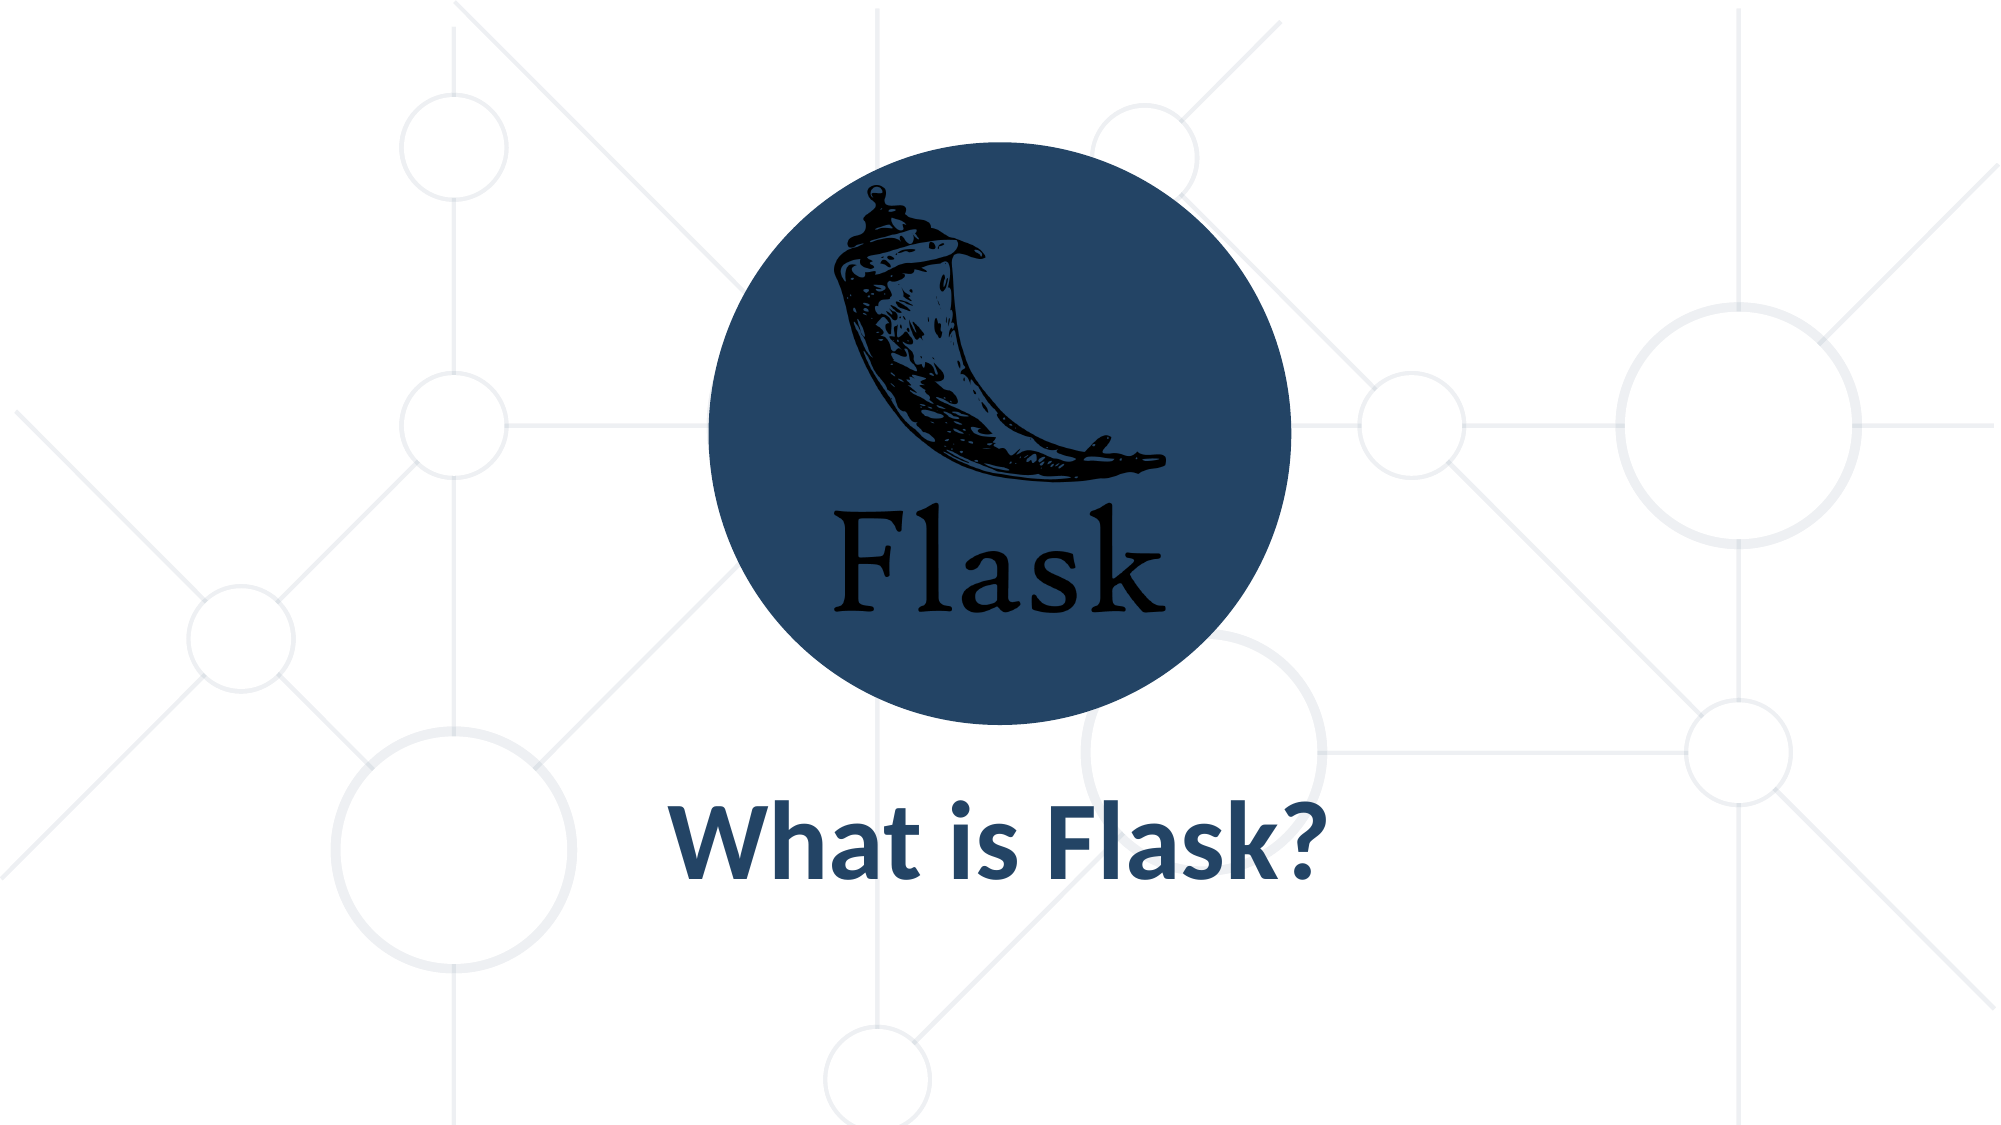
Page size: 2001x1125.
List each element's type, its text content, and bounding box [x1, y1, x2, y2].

picture [833, 185, 1167, 613]
title What is Flask? [100, 771, 1900, 898]
